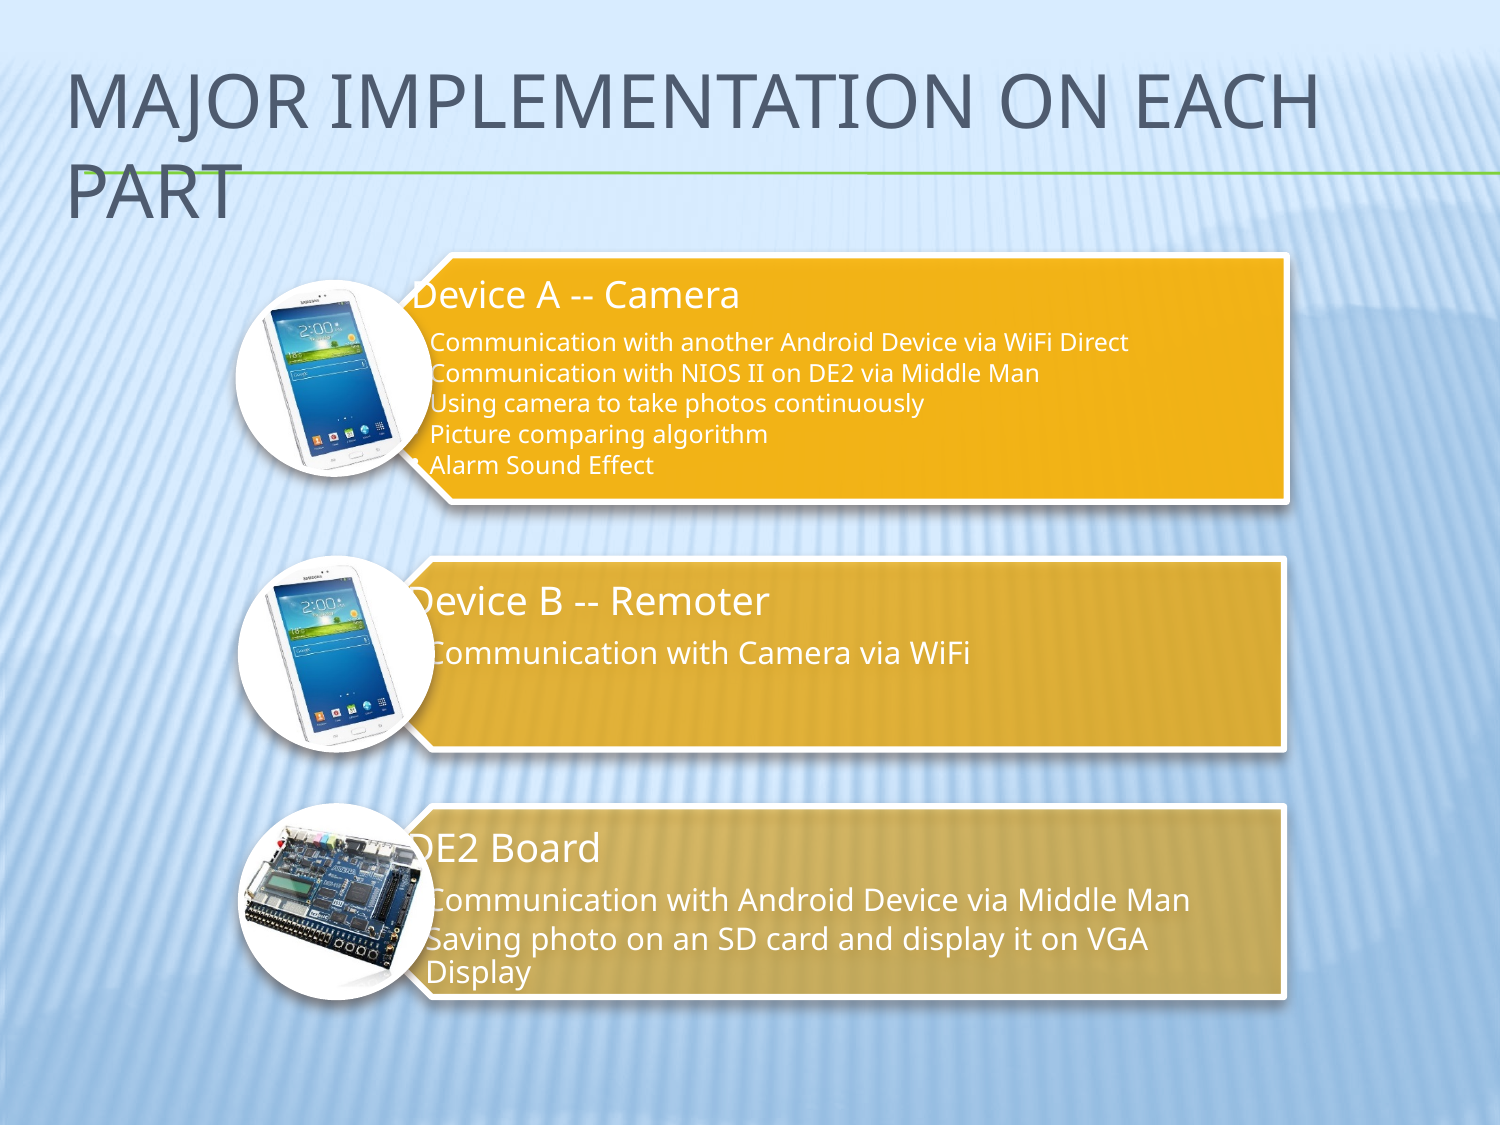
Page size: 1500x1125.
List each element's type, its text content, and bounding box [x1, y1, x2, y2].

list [49, 254, 1476, 998]
title Major implementation on each part [50, 75, 1475, 213]
